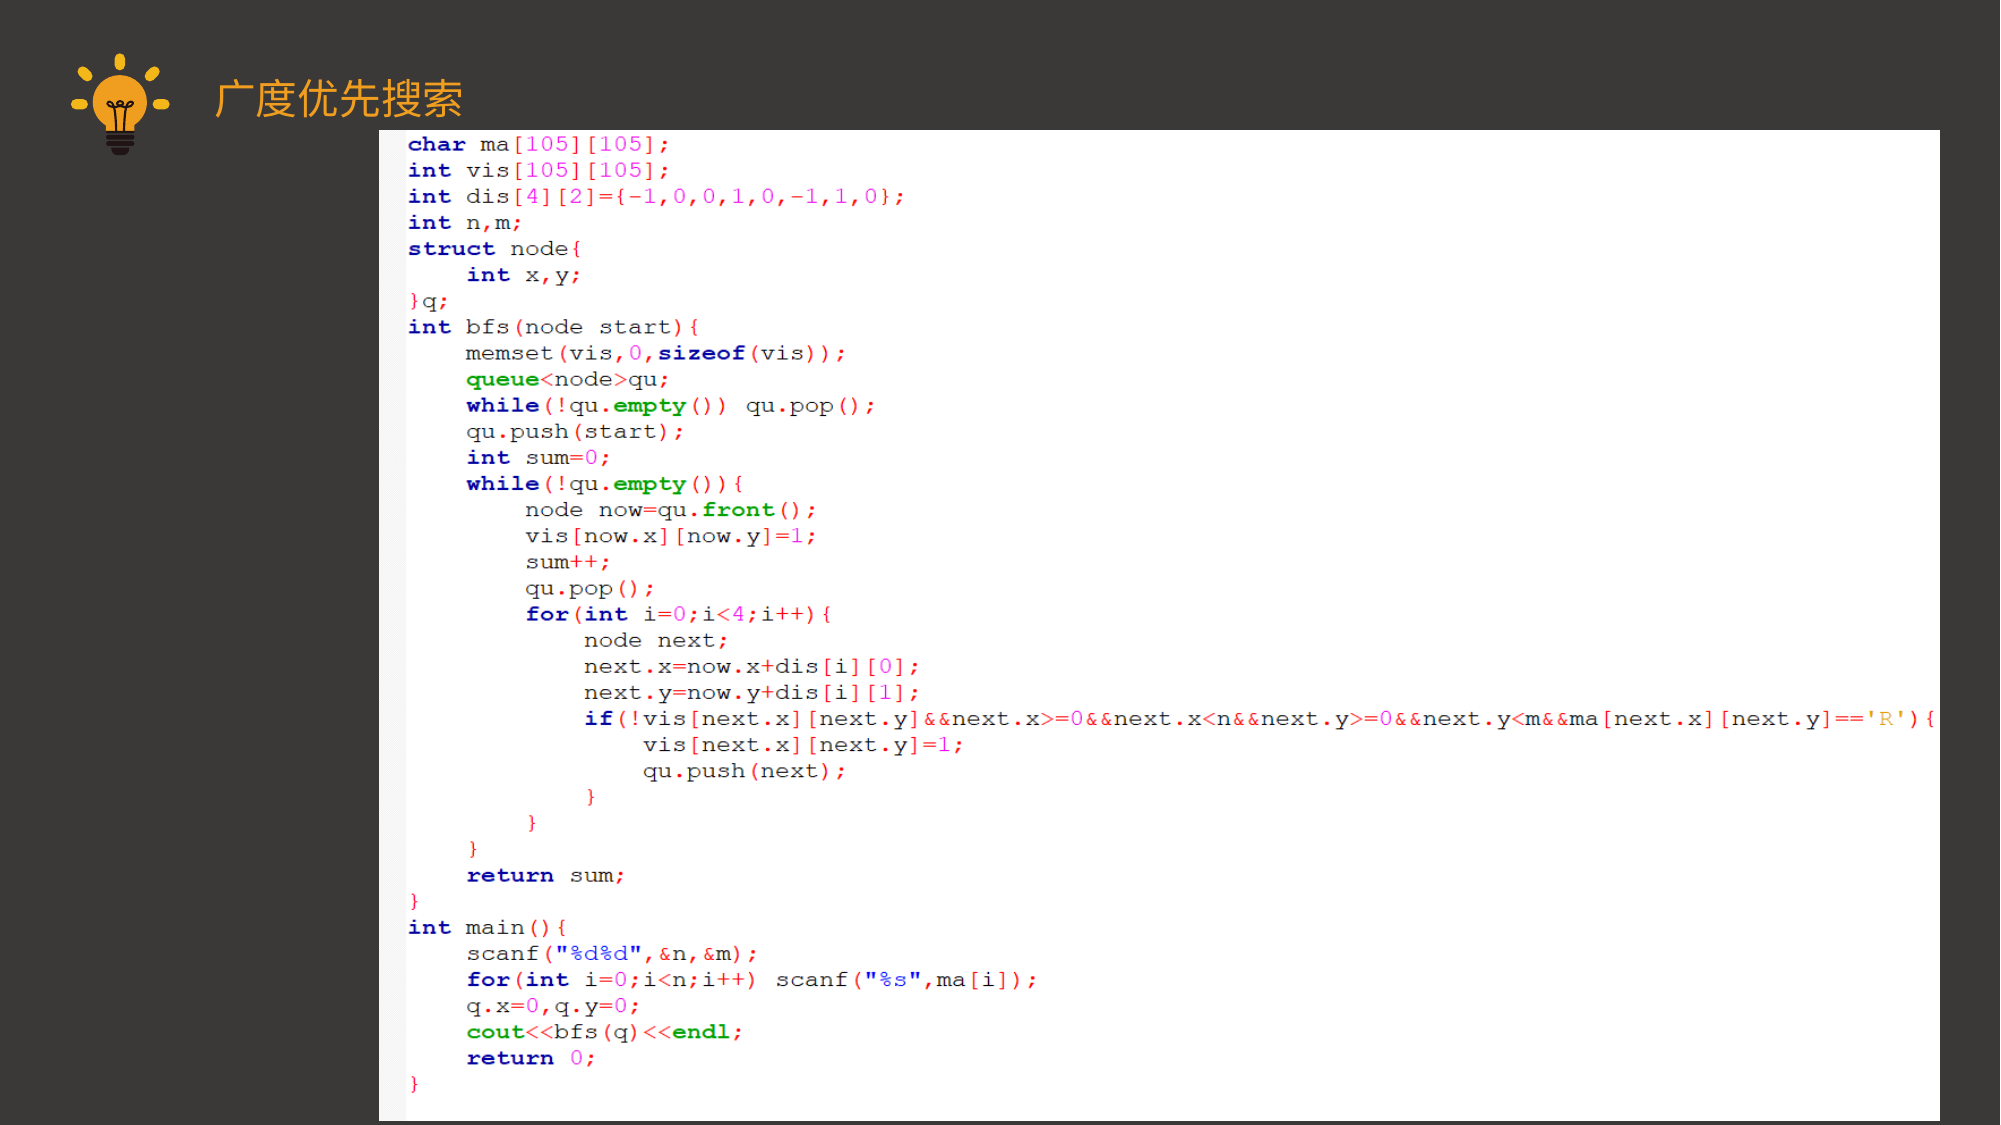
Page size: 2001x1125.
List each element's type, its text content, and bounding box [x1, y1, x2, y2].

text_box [70, 53, 170, 156]
text_box 广度优先搜索 [199, 65, 480, 131]
picture [379, 130, 1940, 1121]
